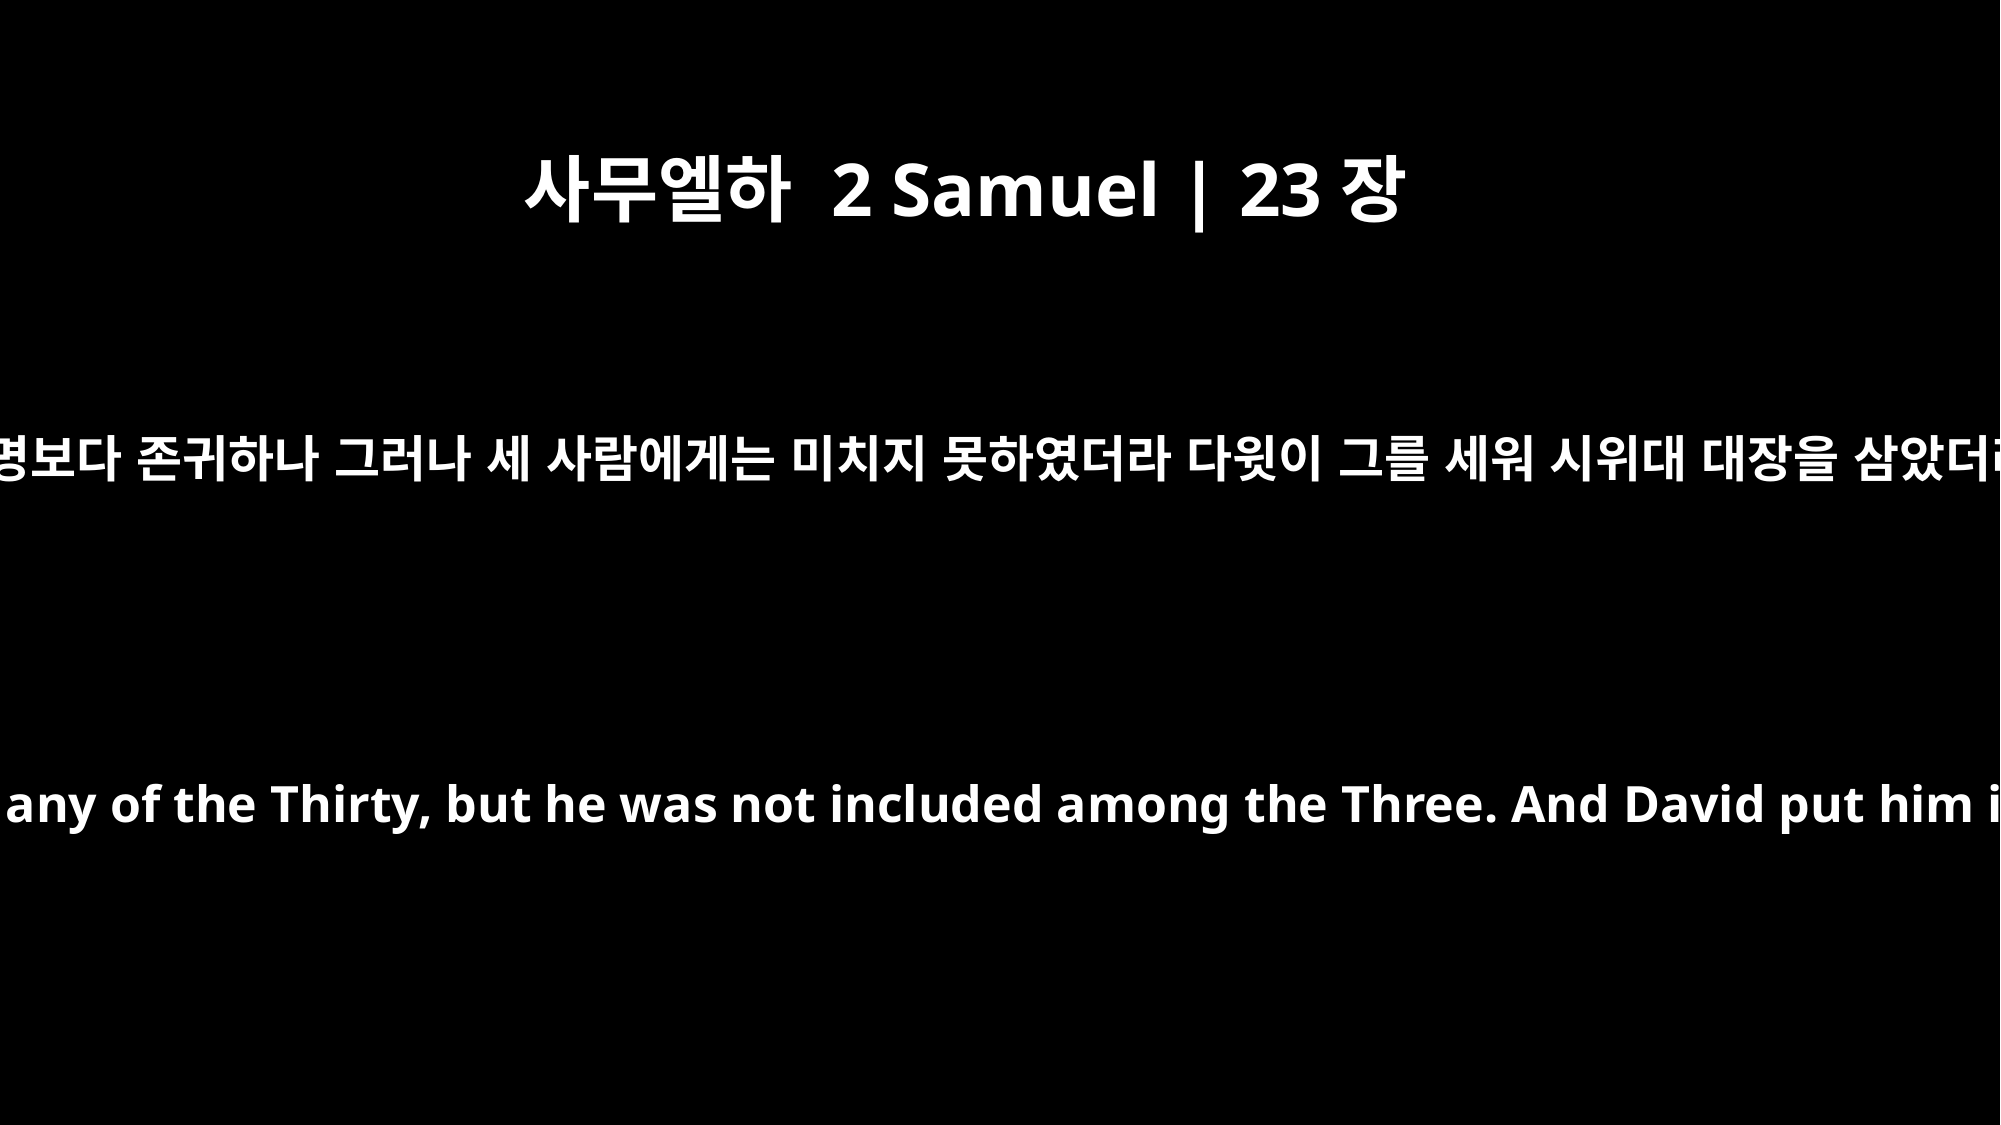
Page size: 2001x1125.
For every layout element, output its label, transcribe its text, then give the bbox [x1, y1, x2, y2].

text_box 사무엘하 2 Samuel | 23장 [509, 136, 1423, 239]
text_box 23 삼십 명보다 존귀하나 그러나 세 사람에게는 미치지 못하였더라 다윗이 그를 세워 시위대 대장을 삼았더라 [0, 359, 2000, 495]
text_box He was held in greater honor than any of the Thirty, but he was not included among the Three. And David put him in charge of his bodyguard. [0, 764, 2000, 840]
